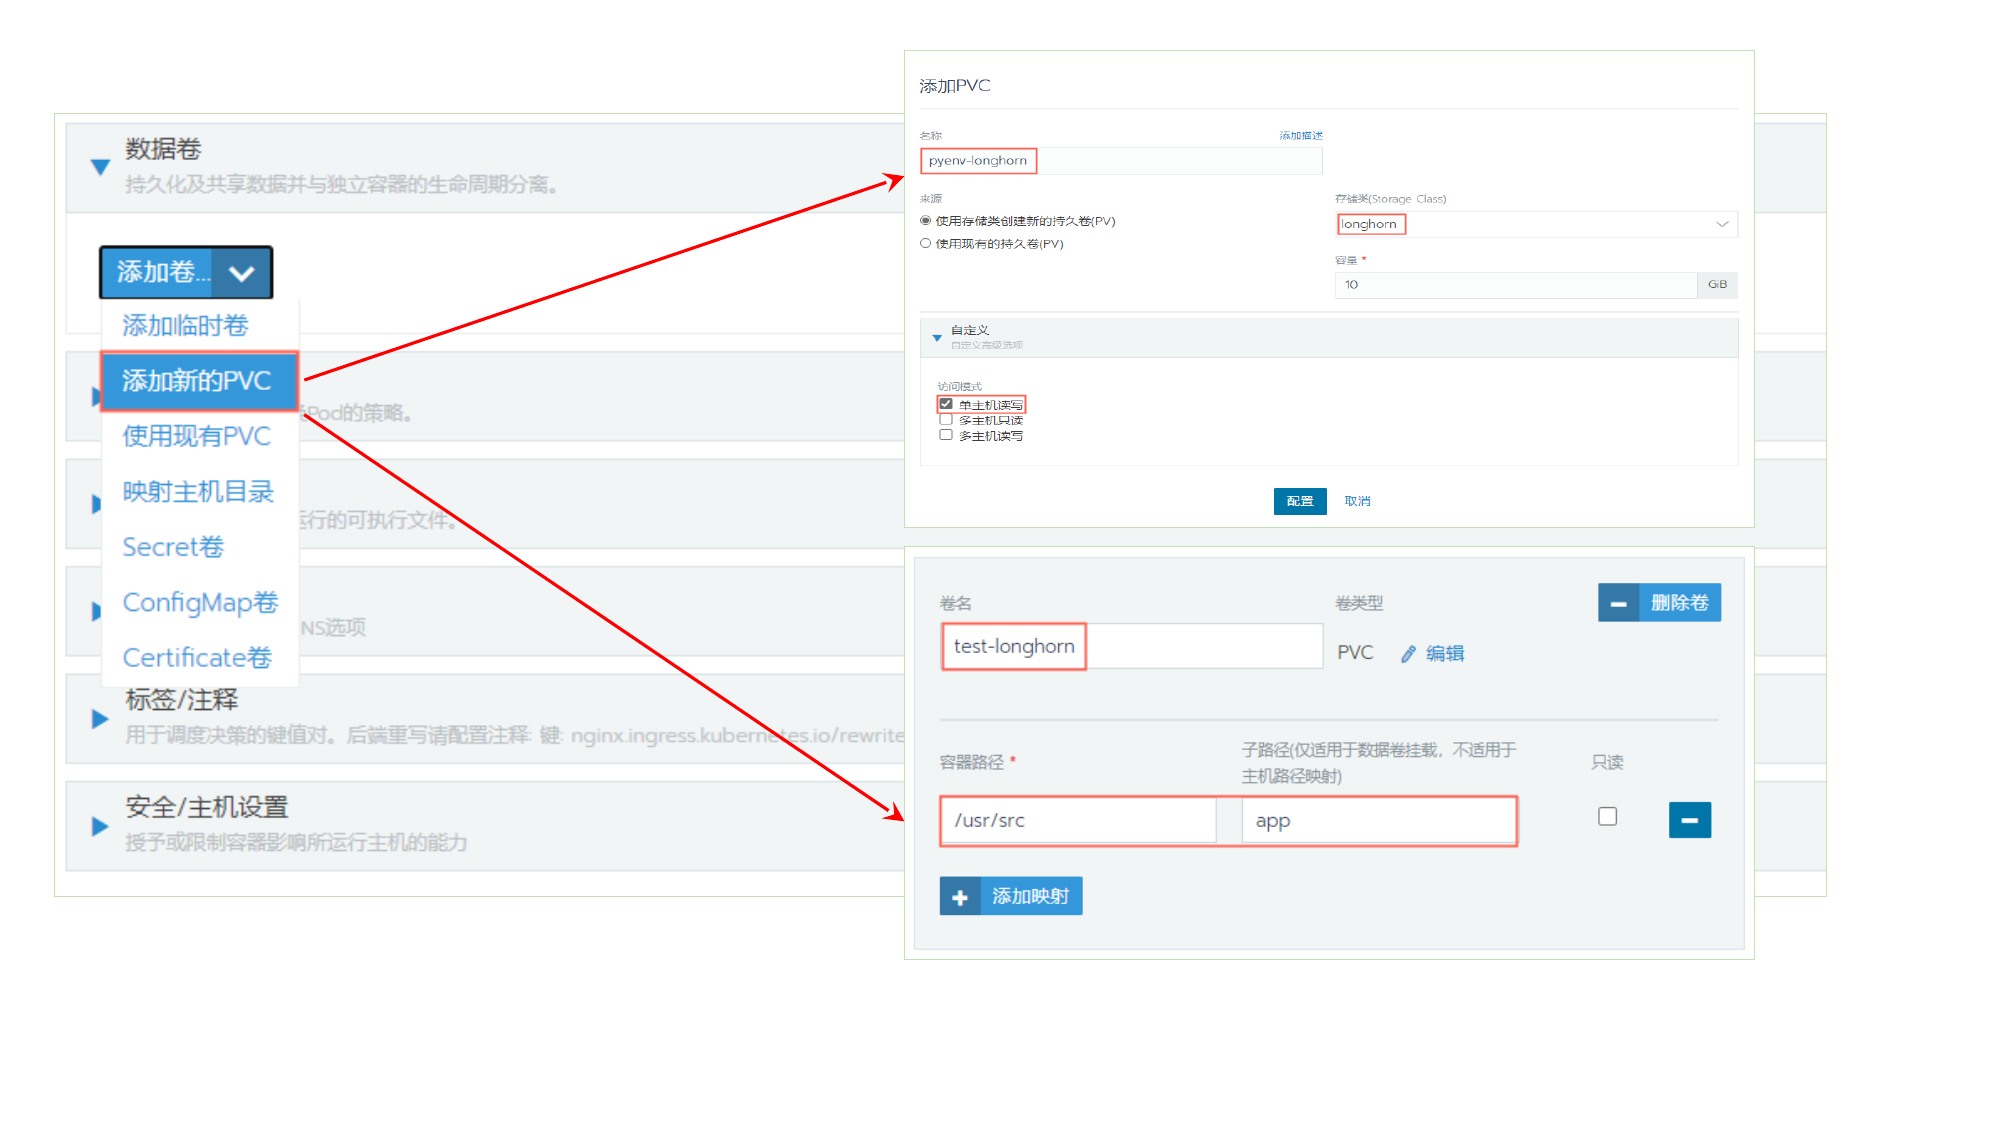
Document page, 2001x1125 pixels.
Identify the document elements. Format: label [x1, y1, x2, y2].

text_box [54, 50, 1827, 960]
